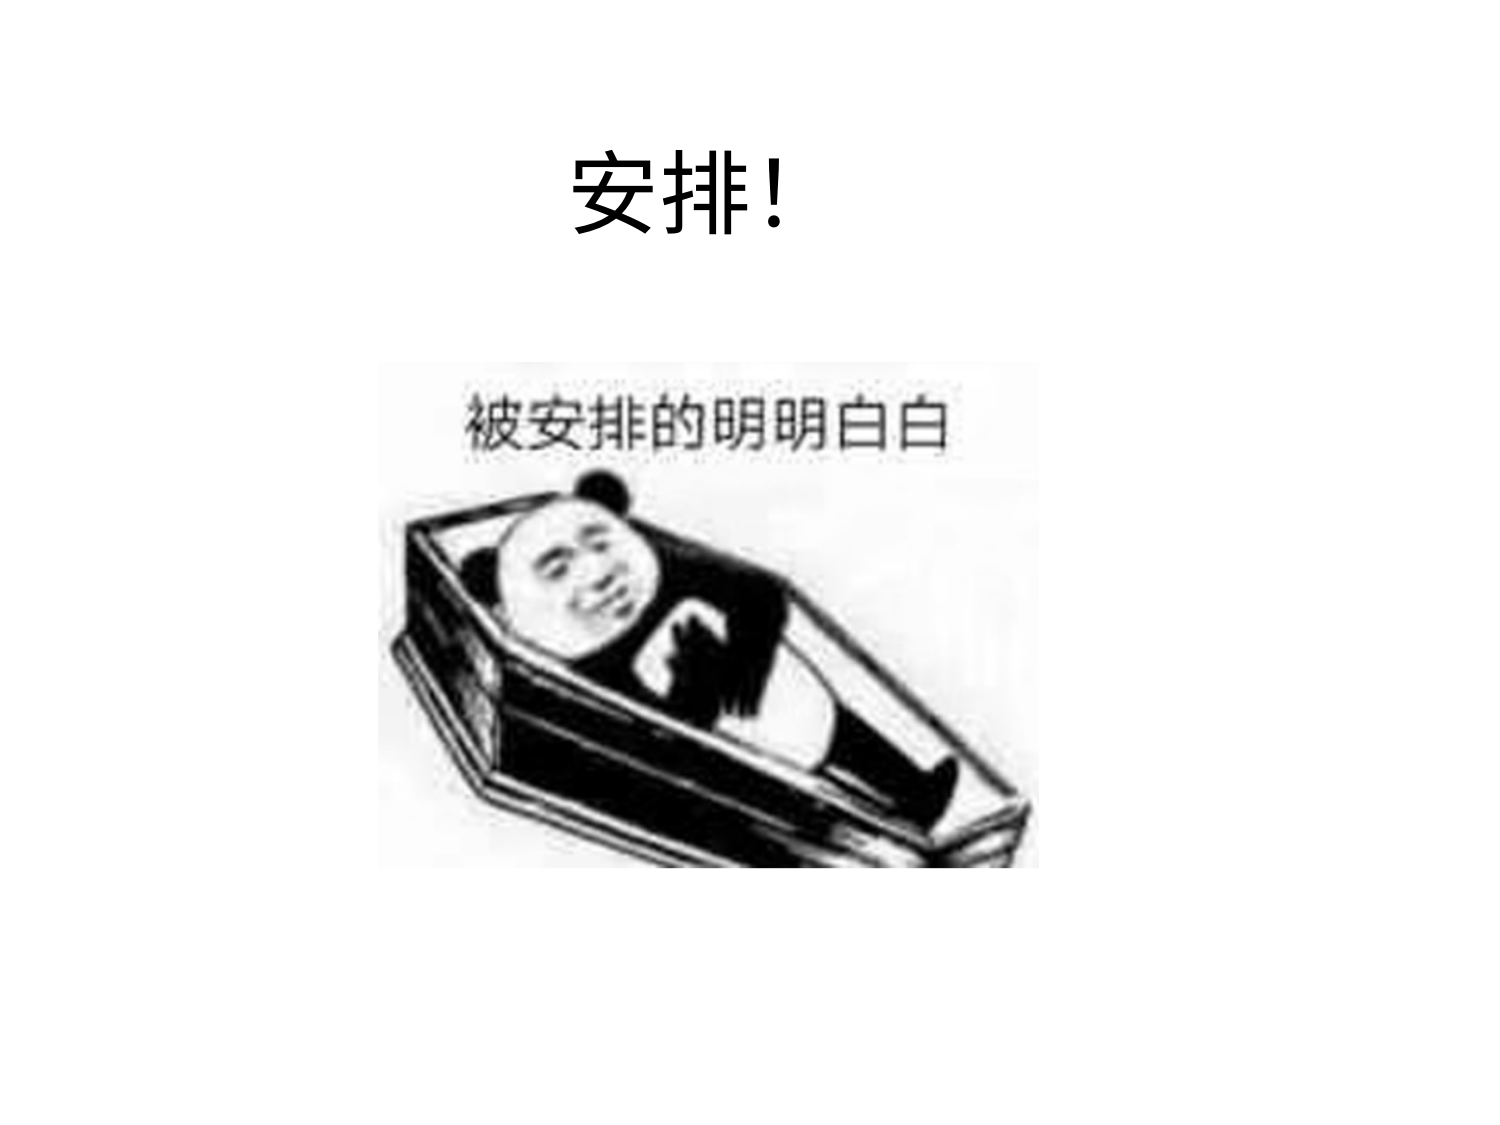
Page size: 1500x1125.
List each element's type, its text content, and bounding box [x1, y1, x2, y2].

title 安排！ [527, 89, 884, 307]
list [372, 362, 1039, 877]
